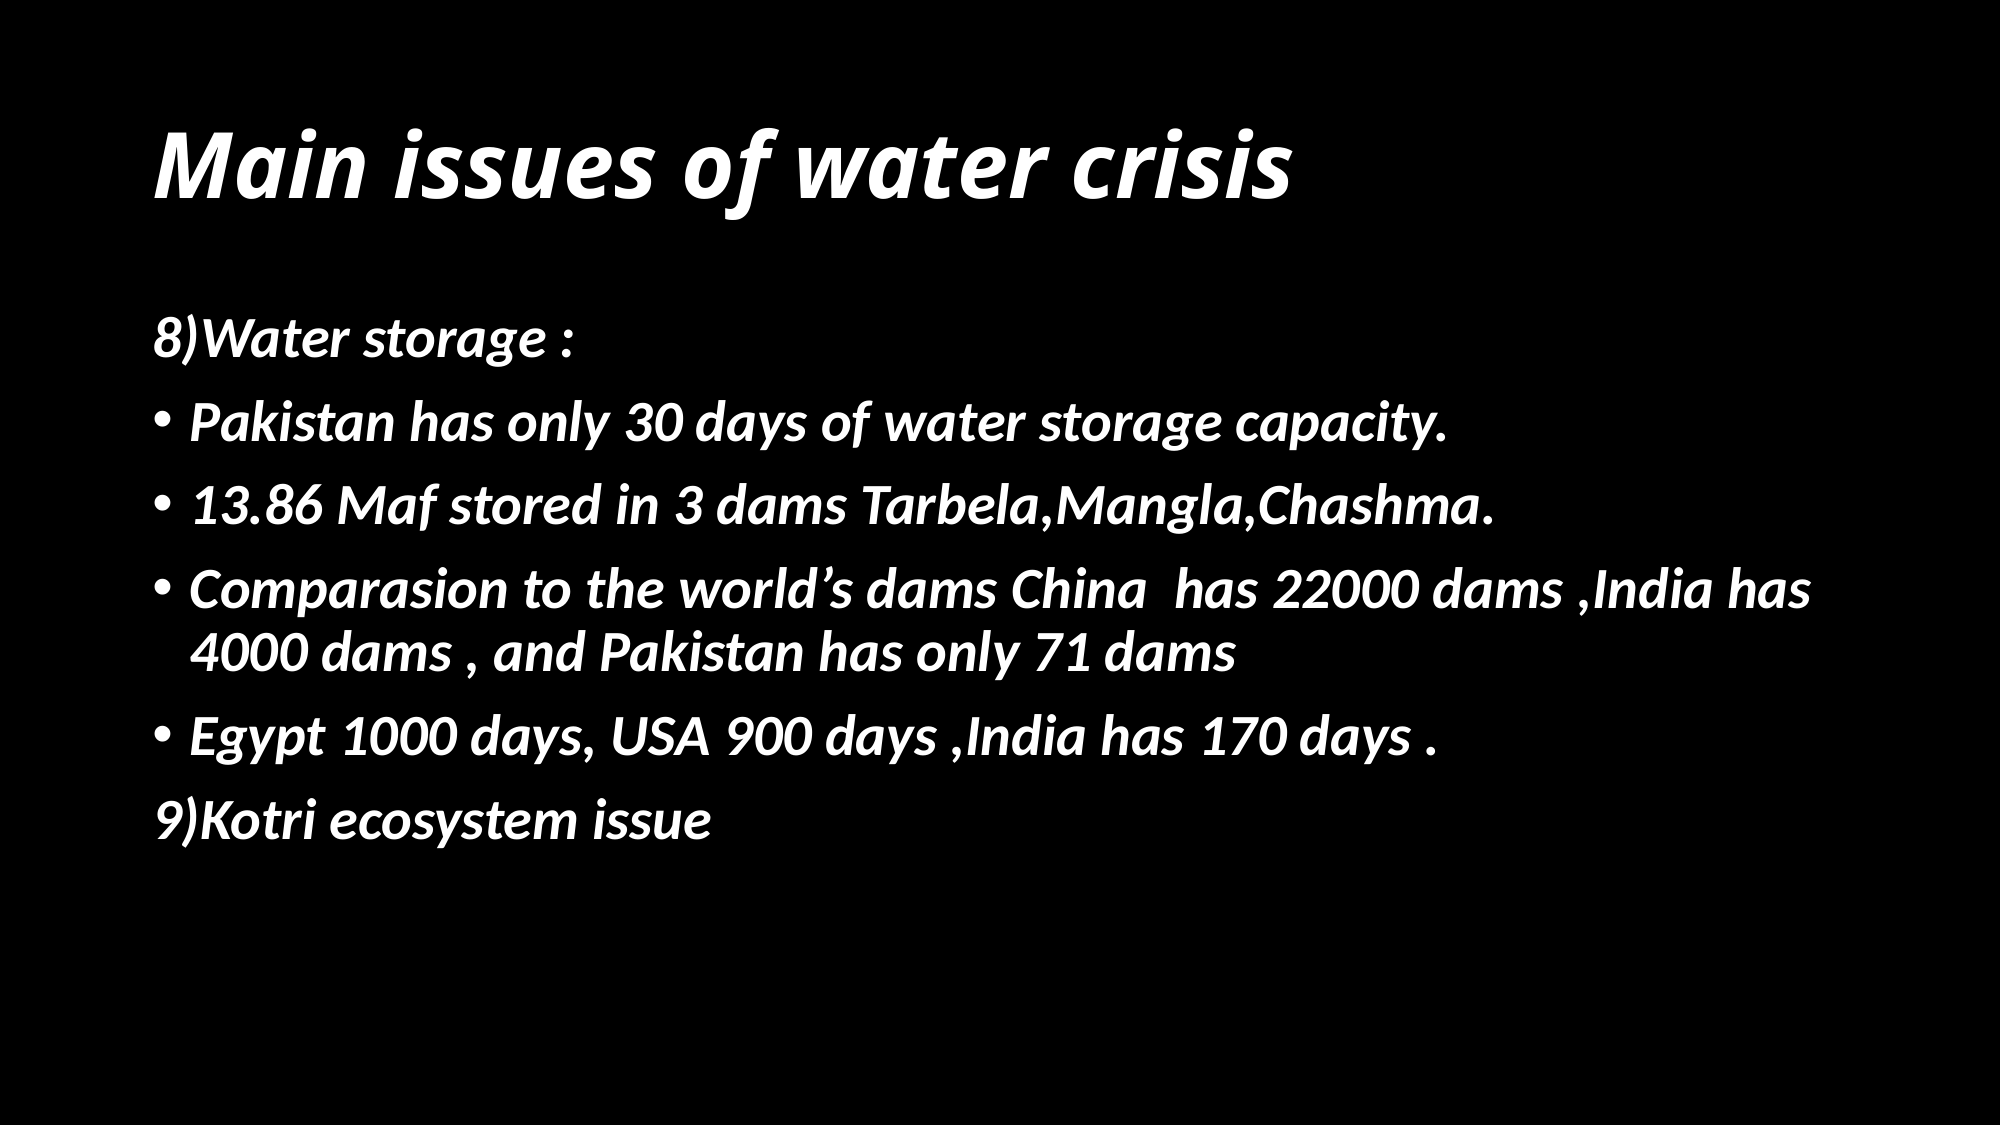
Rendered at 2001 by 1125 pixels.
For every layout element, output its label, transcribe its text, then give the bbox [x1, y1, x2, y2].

title Main issues of water crisis [137, 59, 1863, 278]
list 8)Water storage : Pakistan has only 30 days of water storage capacity. 13.86 Maf stored in 3 dams Tarbela,Mangla,Chashma. Comparasion to the world’s dams China has 22000 dams ,India has 4000 dams , and Pakistan has only 71 dams Egypt 1000 days, USA 900 days ,India has 170 days . 9)Kotri ecosystem issue [137, 299, 1863, 1014]
